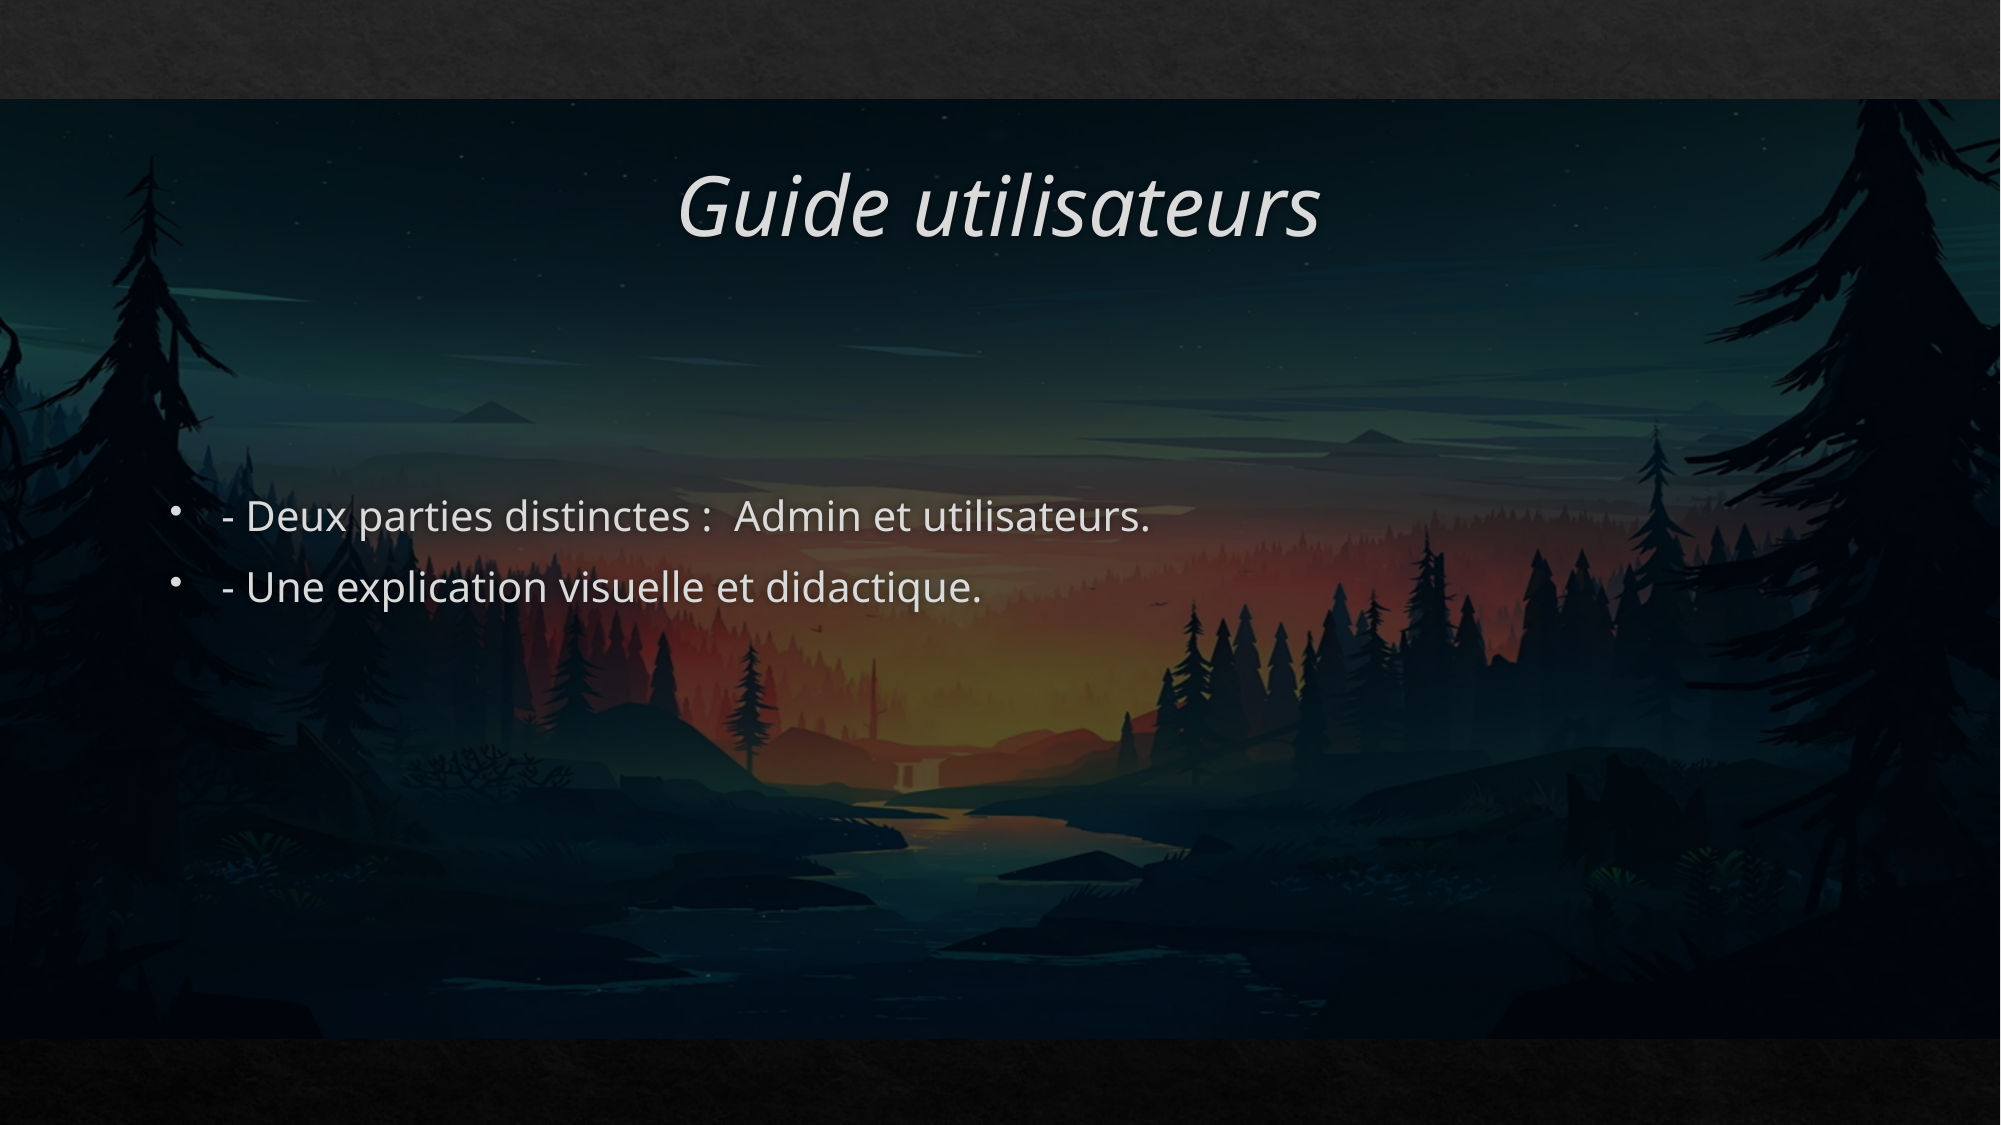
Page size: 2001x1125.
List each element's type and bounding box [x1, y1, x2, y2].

picture [0, 99, 2000, 1039]
